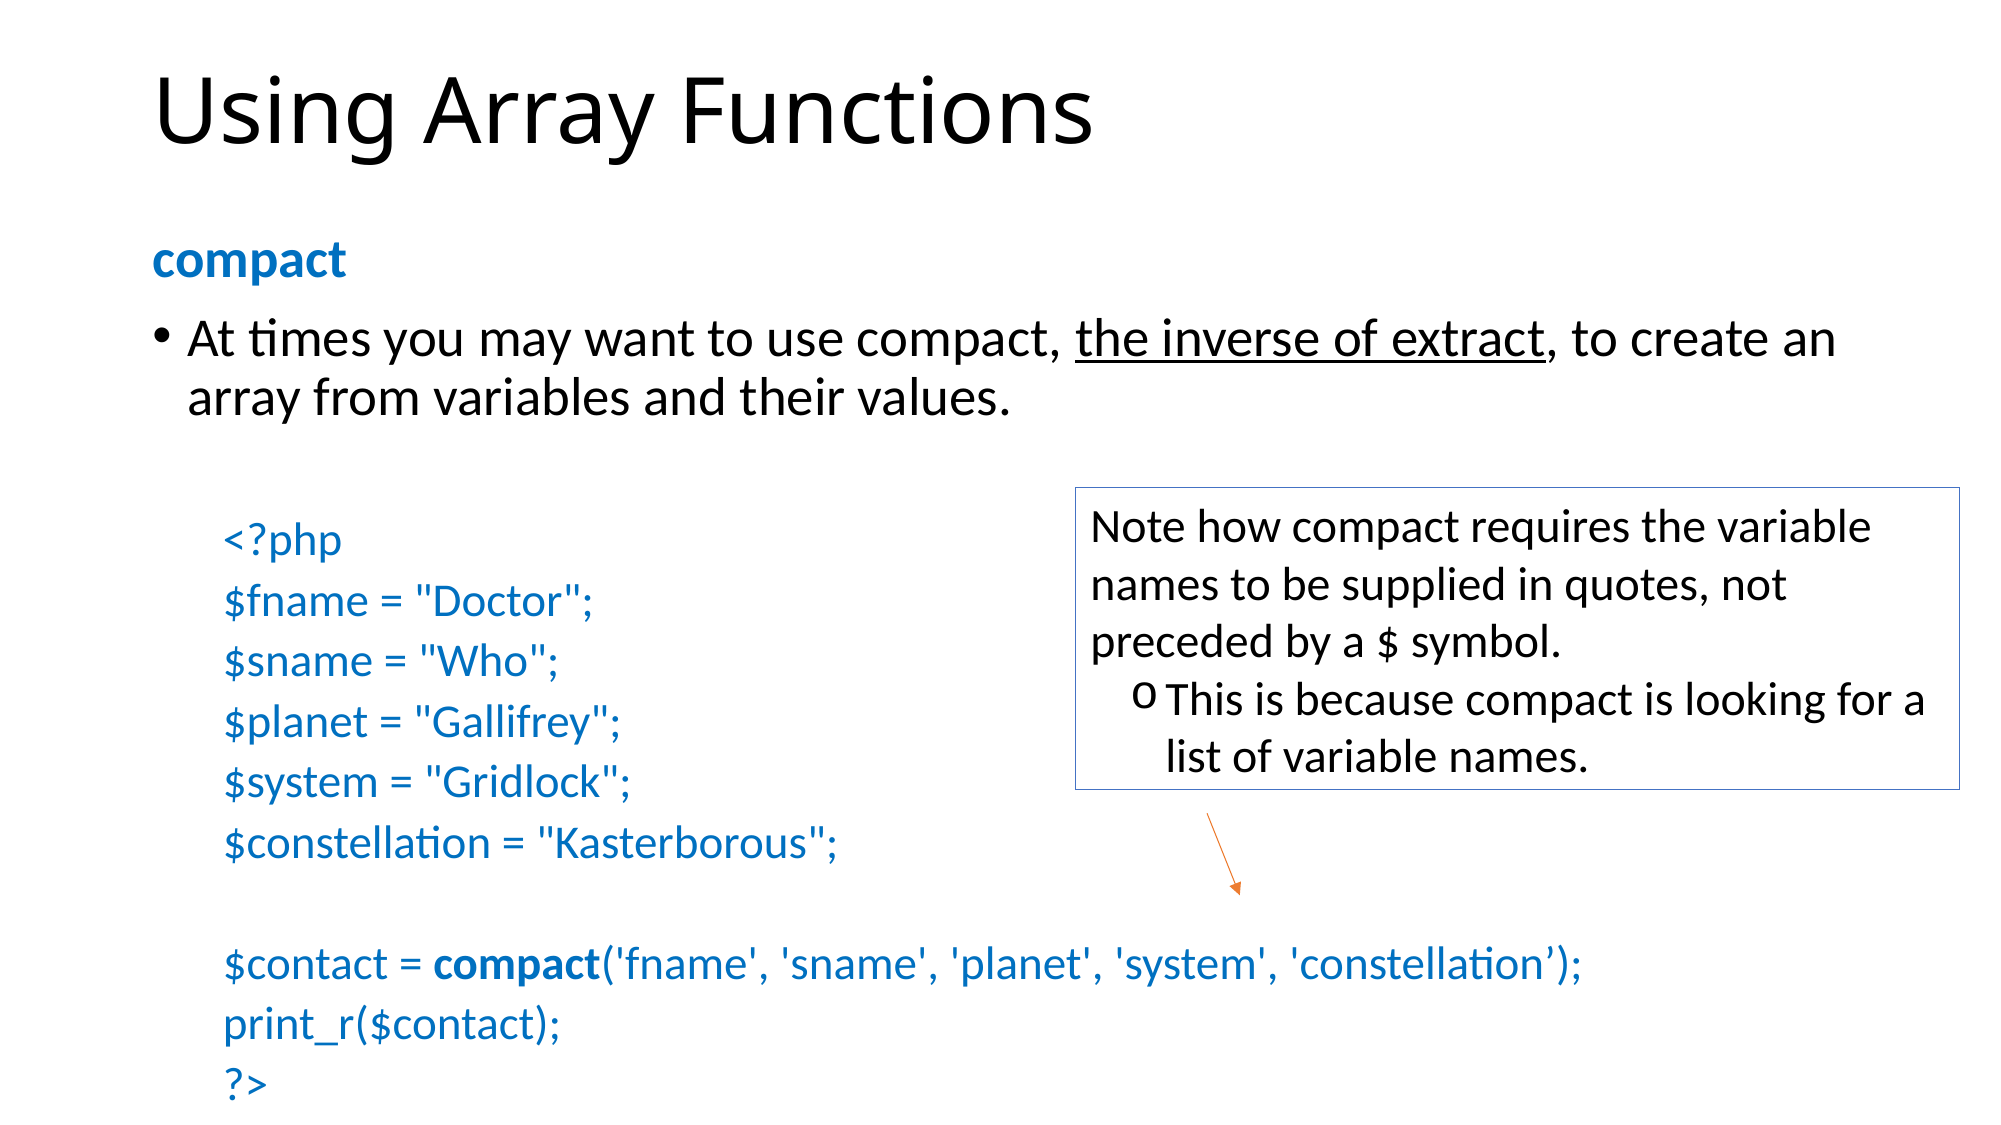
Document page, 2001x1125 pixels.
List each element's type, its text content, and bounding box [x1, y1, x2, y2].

list compact At times you may want to use compact, the inverse of extract, to create an array from variables and their values. <?php $fname = "Doctor"; $sname = "Who"; $planet = "Gallifrey"; $system = "Gridlock"; $constellation = "Kasterborous"; $contact = compact('fname', 'sname', 'planet', 'system', 'constellation’); print_r($contact); ?> [137, 222, 1863, 1125]
text_box Note how compact requires the variable names to be supplied in quotes, not preceded by a $ symbol. This is because compact is looking for a list of variable names. [1075, 487, 1960, 790]
title Using Array Functions [137, 5, 1863, 222]
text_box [1206, 813, 1240, 896]
